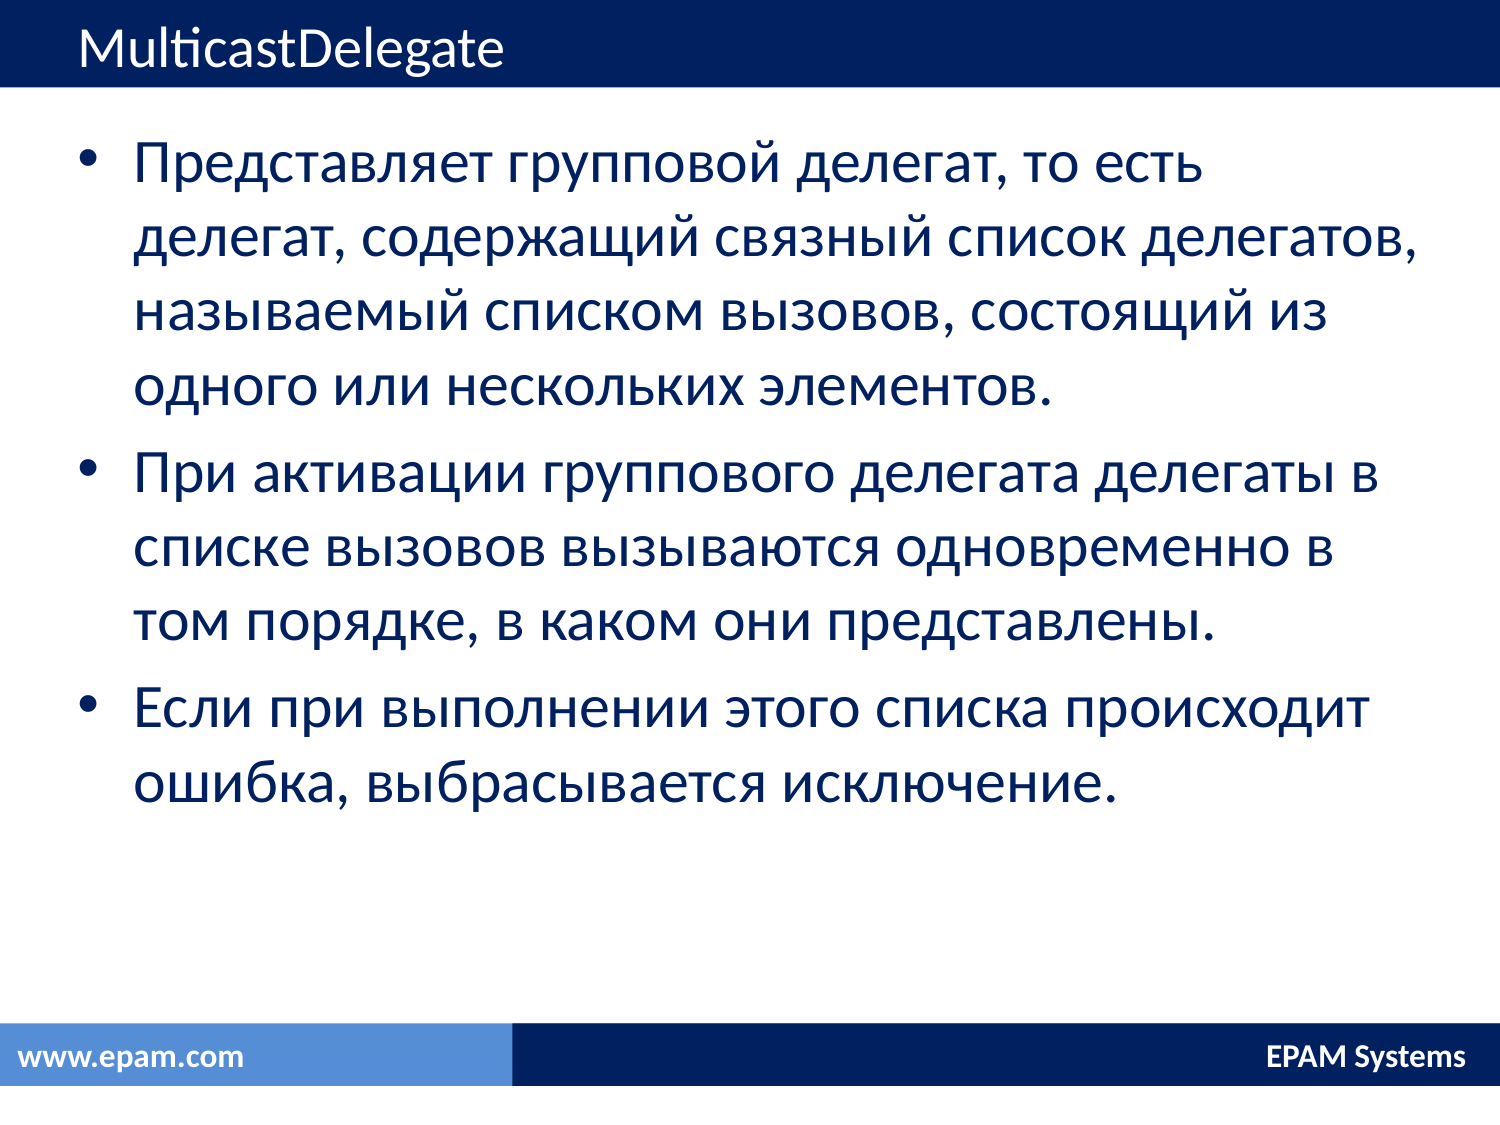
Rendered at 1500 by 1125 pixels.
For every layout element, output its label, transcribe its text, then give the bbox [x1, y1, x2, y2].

title MulticastDelegate [62, 0, 1438, 88]
list Представляет групповой делегат, то есть делегат, содержащий связный список делегатов, называемый списком вызовов, состоящий из одного или нескольких элементов. При активации группового делегата делегаты в списке вызовов вызываются одновременно в том порядке, в каком они представлены. Если при выполнении этого списка происходит ошибка, выбрасывается исключение. [62, 112, 1438, 1000]
